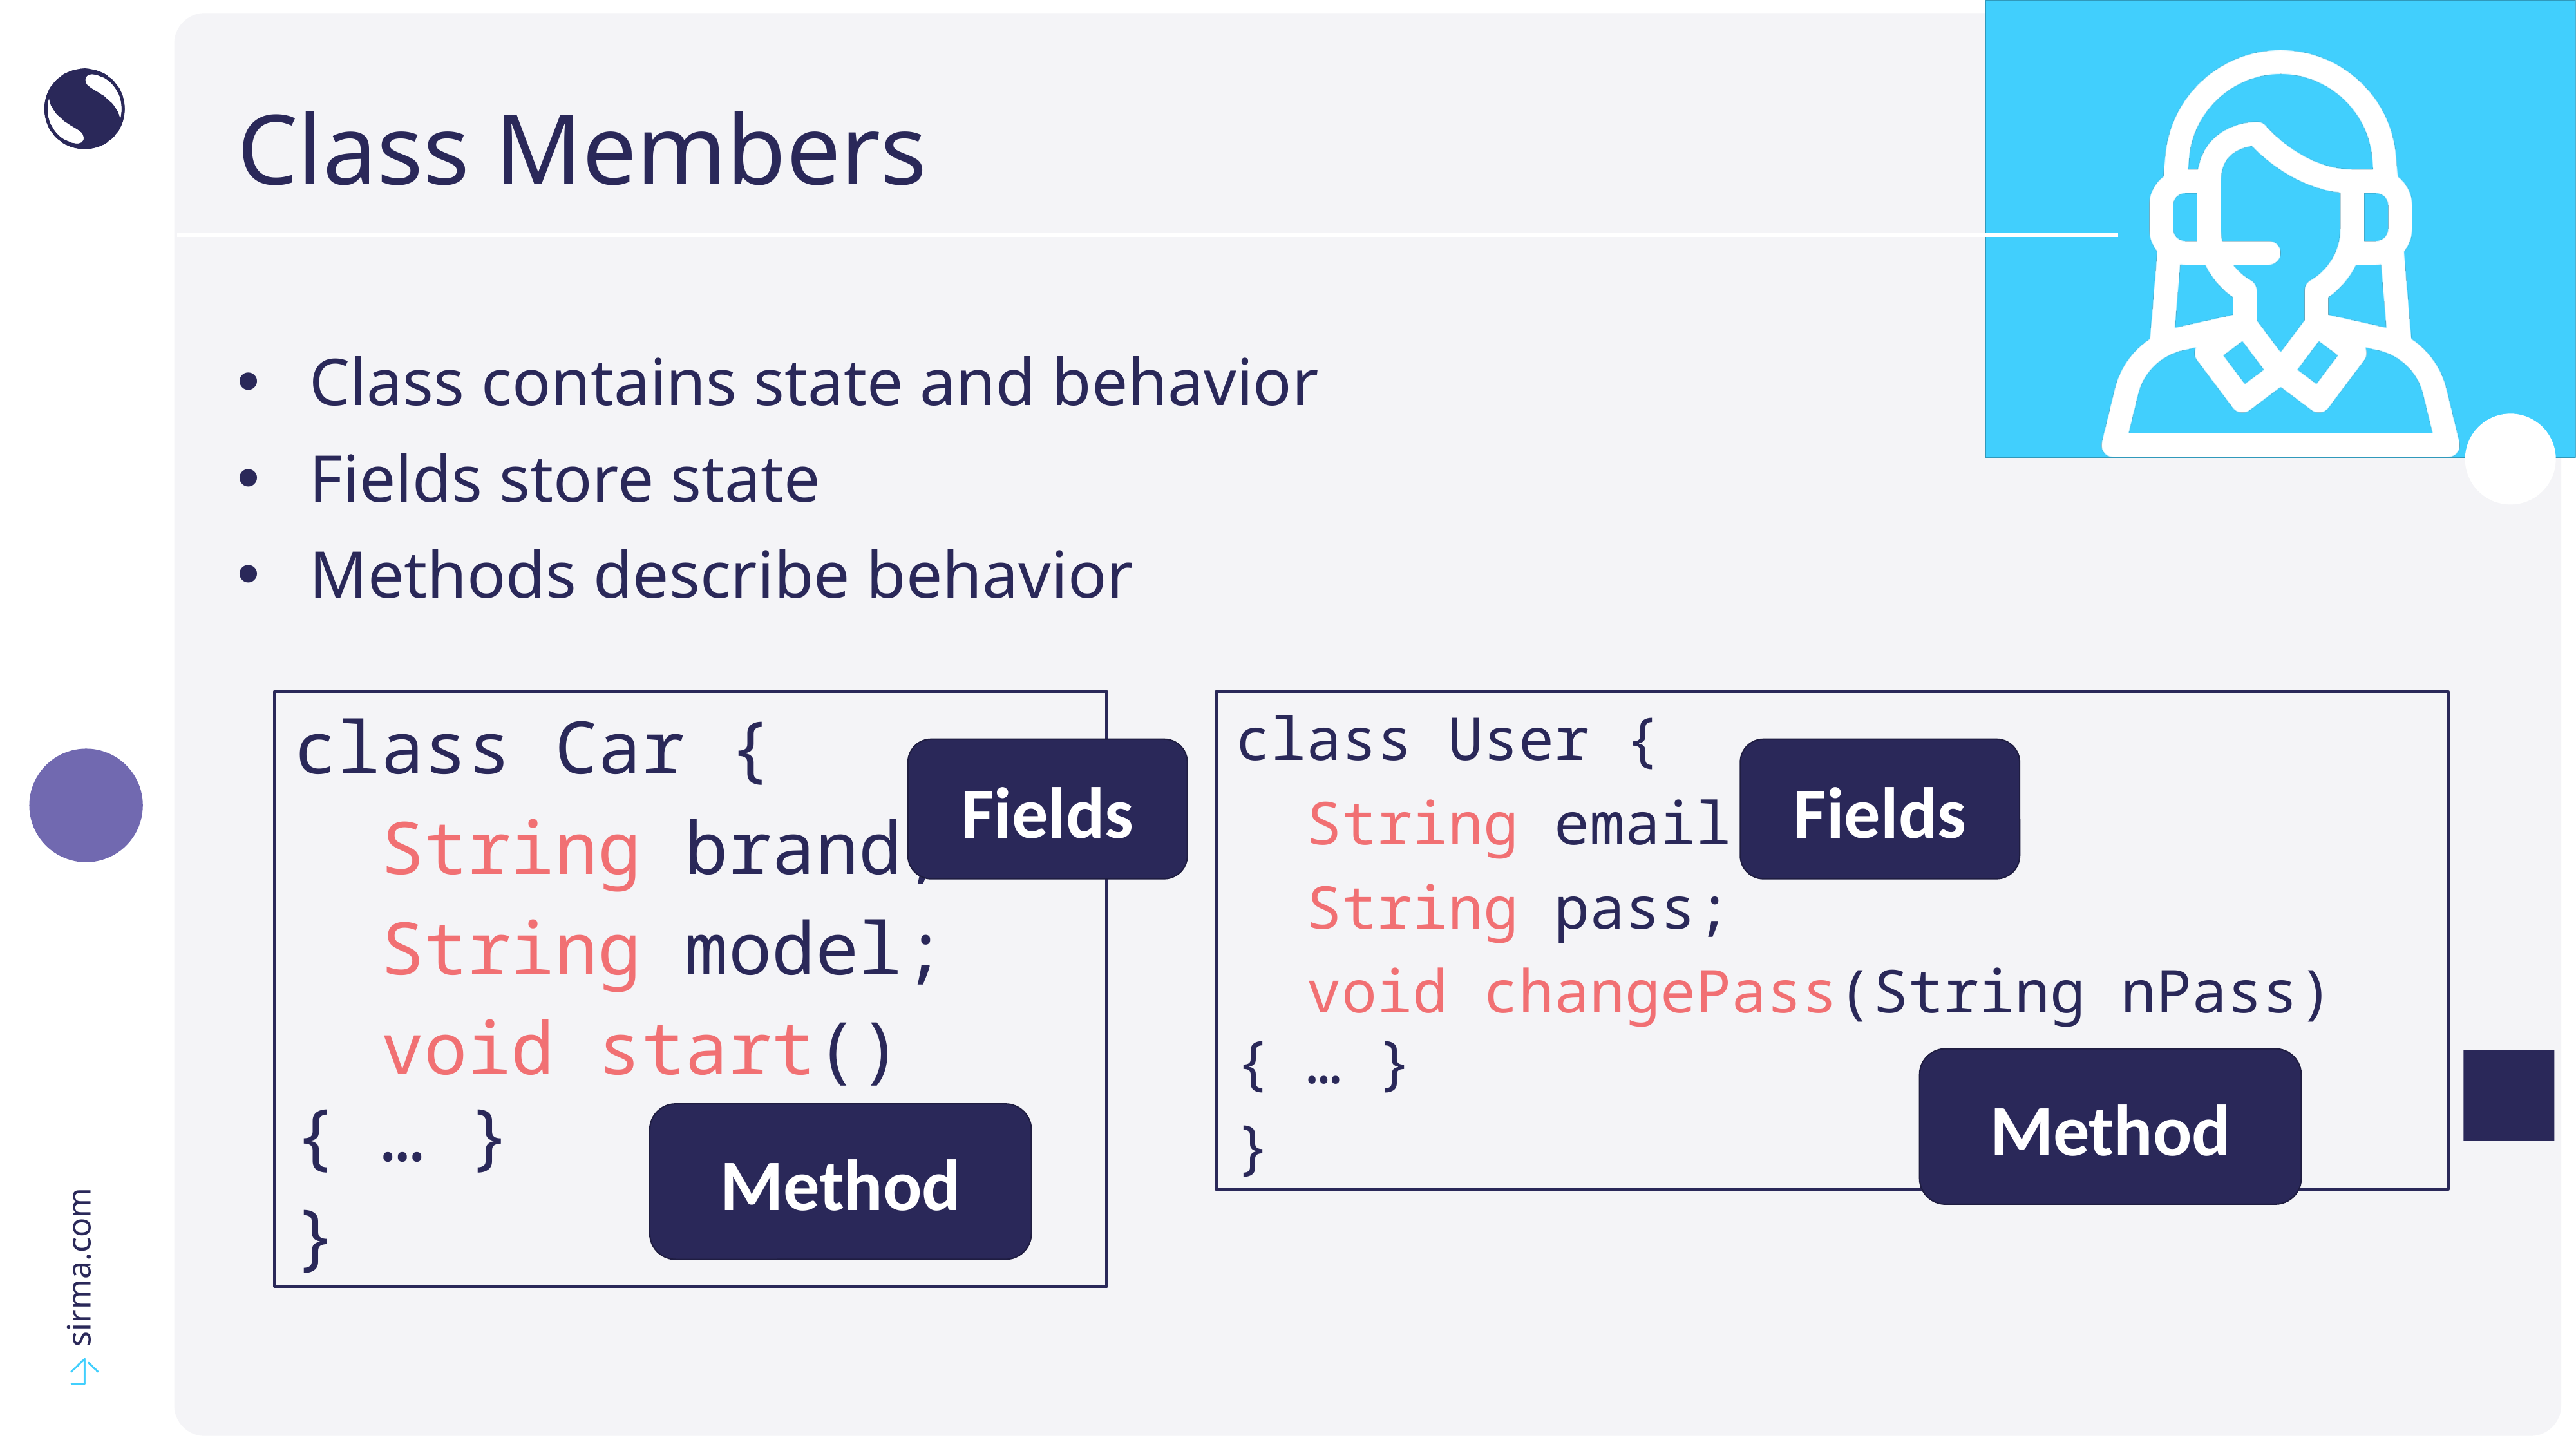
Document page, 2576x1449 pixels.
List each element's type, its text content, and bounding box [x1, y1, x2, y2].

text_box class Car { String brand; String model; void start(){ … } } [274, 691, 1107, 1287]
picture [2077, 50, 2485, 457]
title Class Members [227, 77, 2118, 230]
text_box Fields [907, 738, 1188, 880]
picture [44, 68, 125, 149]
text_box Method [649, 1103, 1032, 1260]
list Class contains state and behavior Fields store state Methods describe behavior [227, 345, 2448, 1342]
text_box class User { String email; String pass; void changePass(String nPass){ … } } [1216, 691, 2448, 1190]
text_box Method [1918, 1048, 2302, 1205]
text_box Fields [1739, 738, 2021, 880]
picture [70, 1358, 99, 1385]
